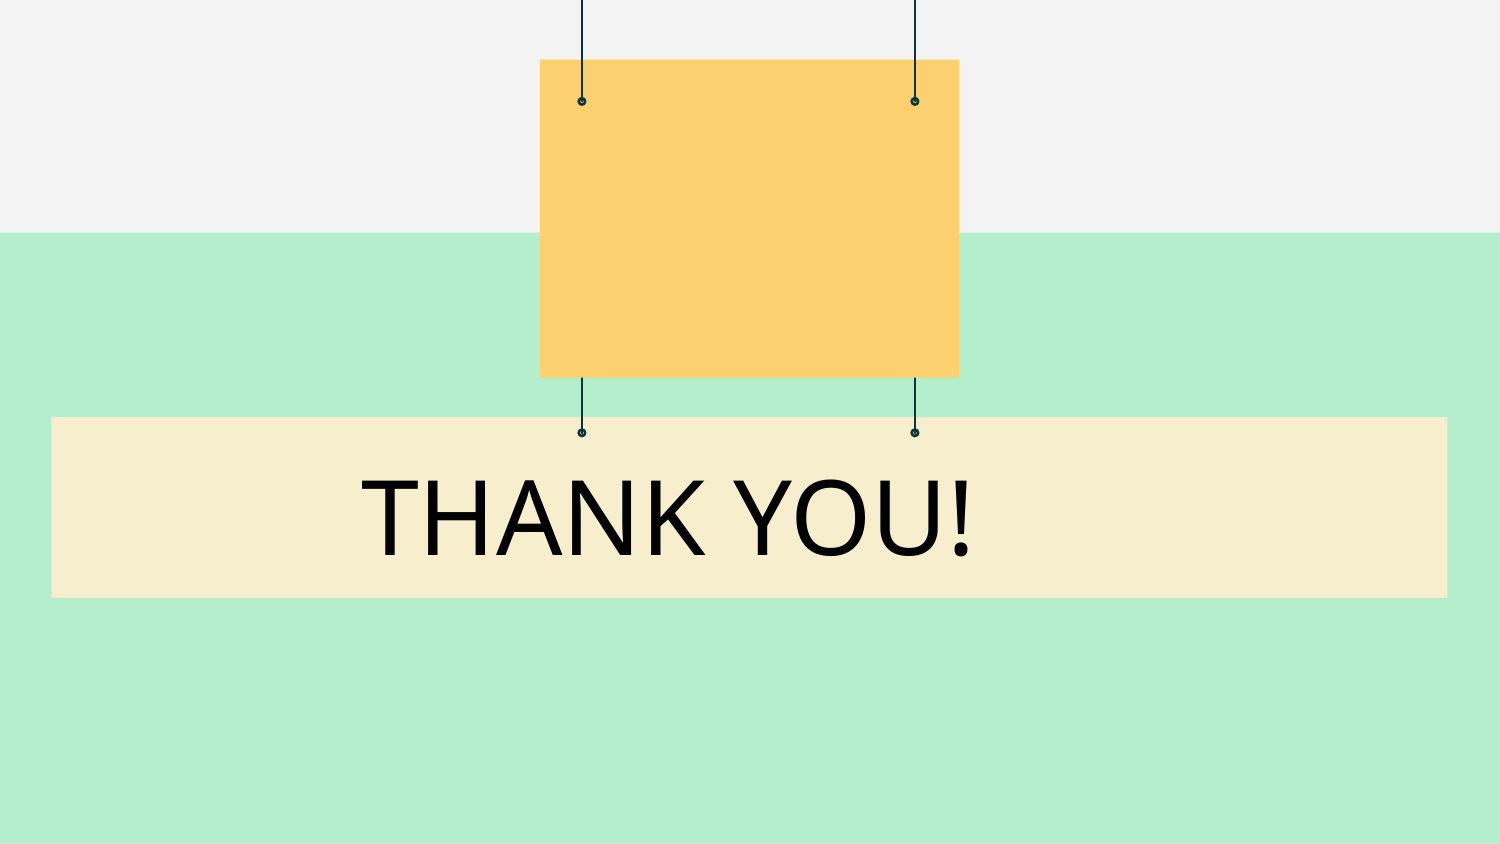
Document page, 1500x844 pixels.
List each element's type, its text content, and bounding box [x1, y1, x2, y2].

text_box THANK YOU! [346, 444, 1154, 584]
